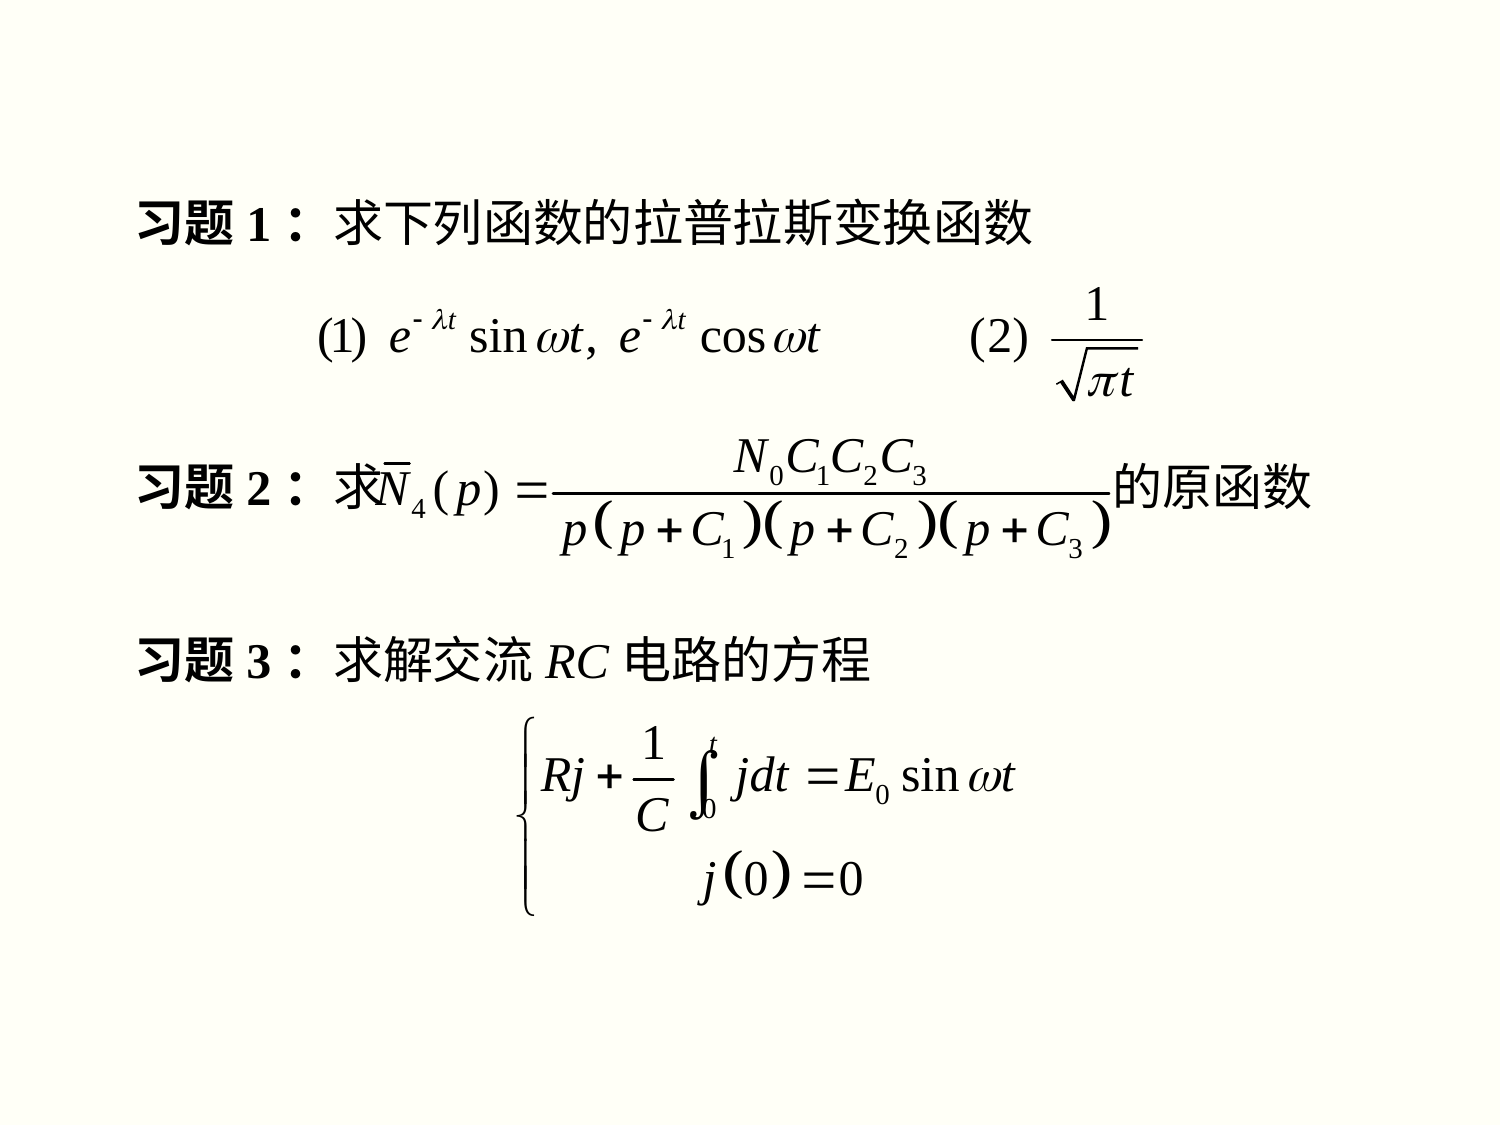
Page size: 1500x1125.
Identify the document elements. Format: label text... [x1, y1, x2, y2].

text_box 习题2：求 的原函数 [1128, 448, 1353, 524]
text_box 习题1：求下列函数的拉普拉斯变换函数 [119, 184, 1353, 260]
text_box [308, 266, 1155, 413]
text_box 习题3：求解交流RC电路的方程 [119, 621, 1353, 697]
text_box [363, 420, 1124, 576]
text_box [503, 703, 1030, 930]
text_box 习题2：求 的原函数 [119, 448, 358, 524]
